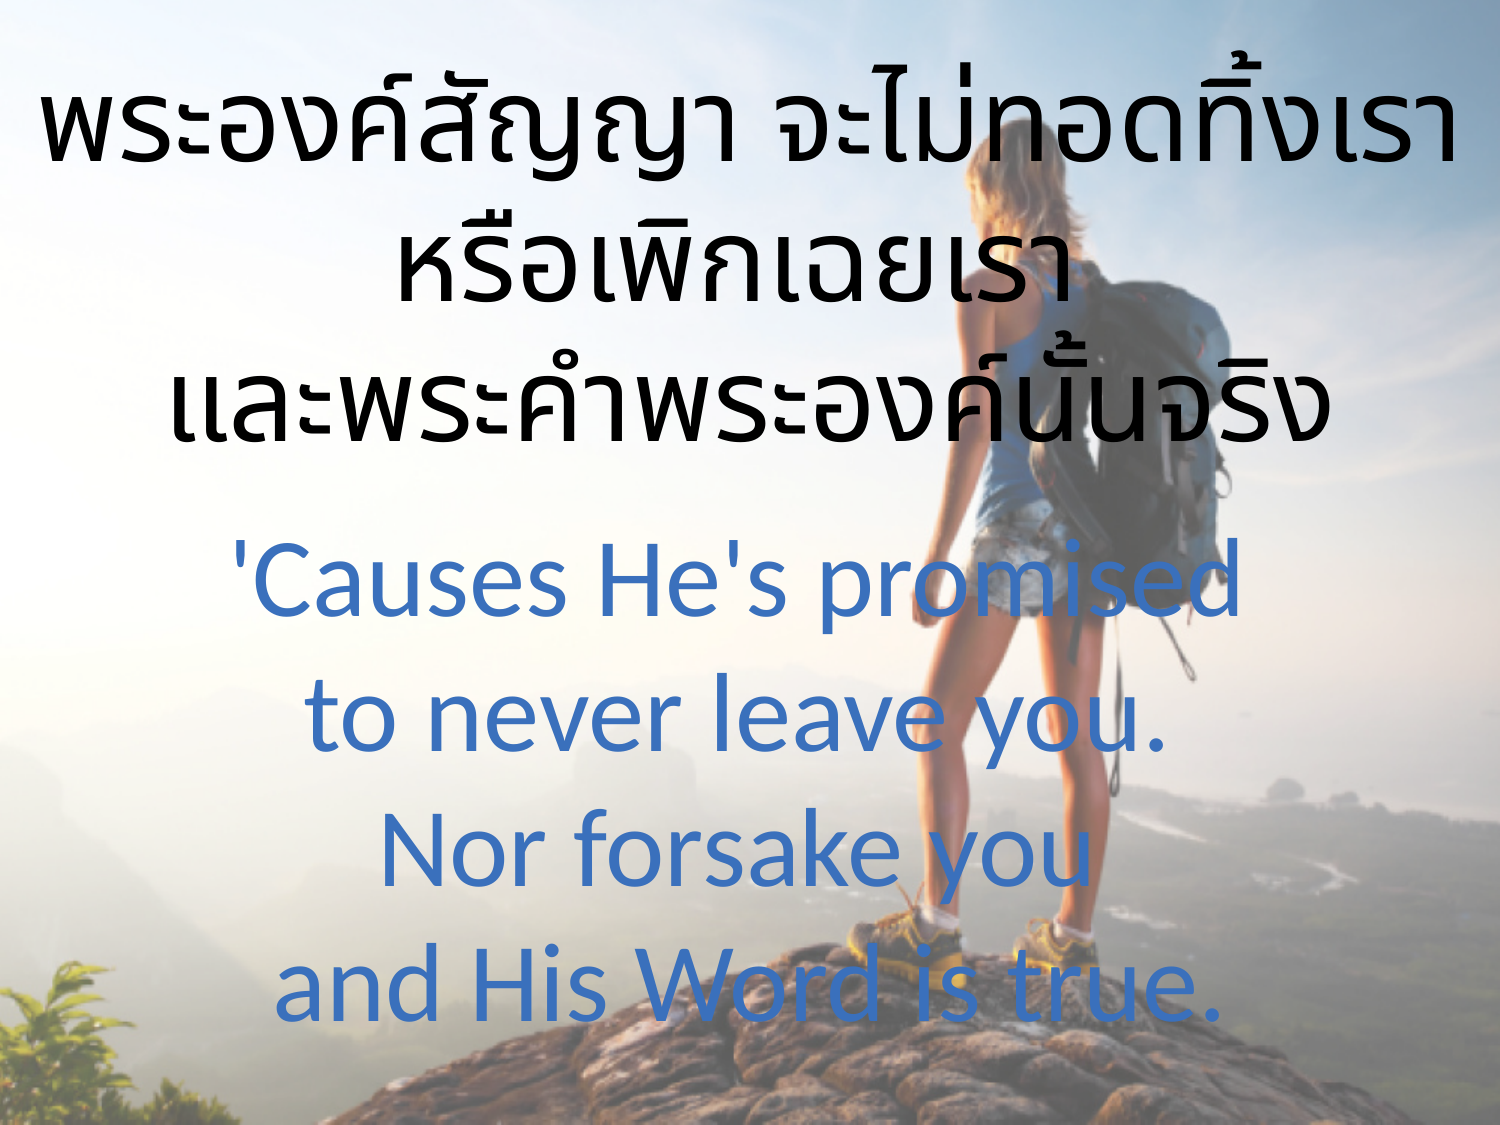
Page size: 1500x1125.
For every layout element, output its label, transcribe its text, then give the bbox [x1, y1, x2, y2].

text_box พระองค์สัญญา จะไม่ทอดทิ้งเรา หรือเพิกเฉยเรา และพระคำพระองค์นั้นจริง [22, 37, 1478, 473]
text_box 'Causes He's promised to never leave you. Nor forsake you and His Word is true. [112, 496, 1388, 1051]
